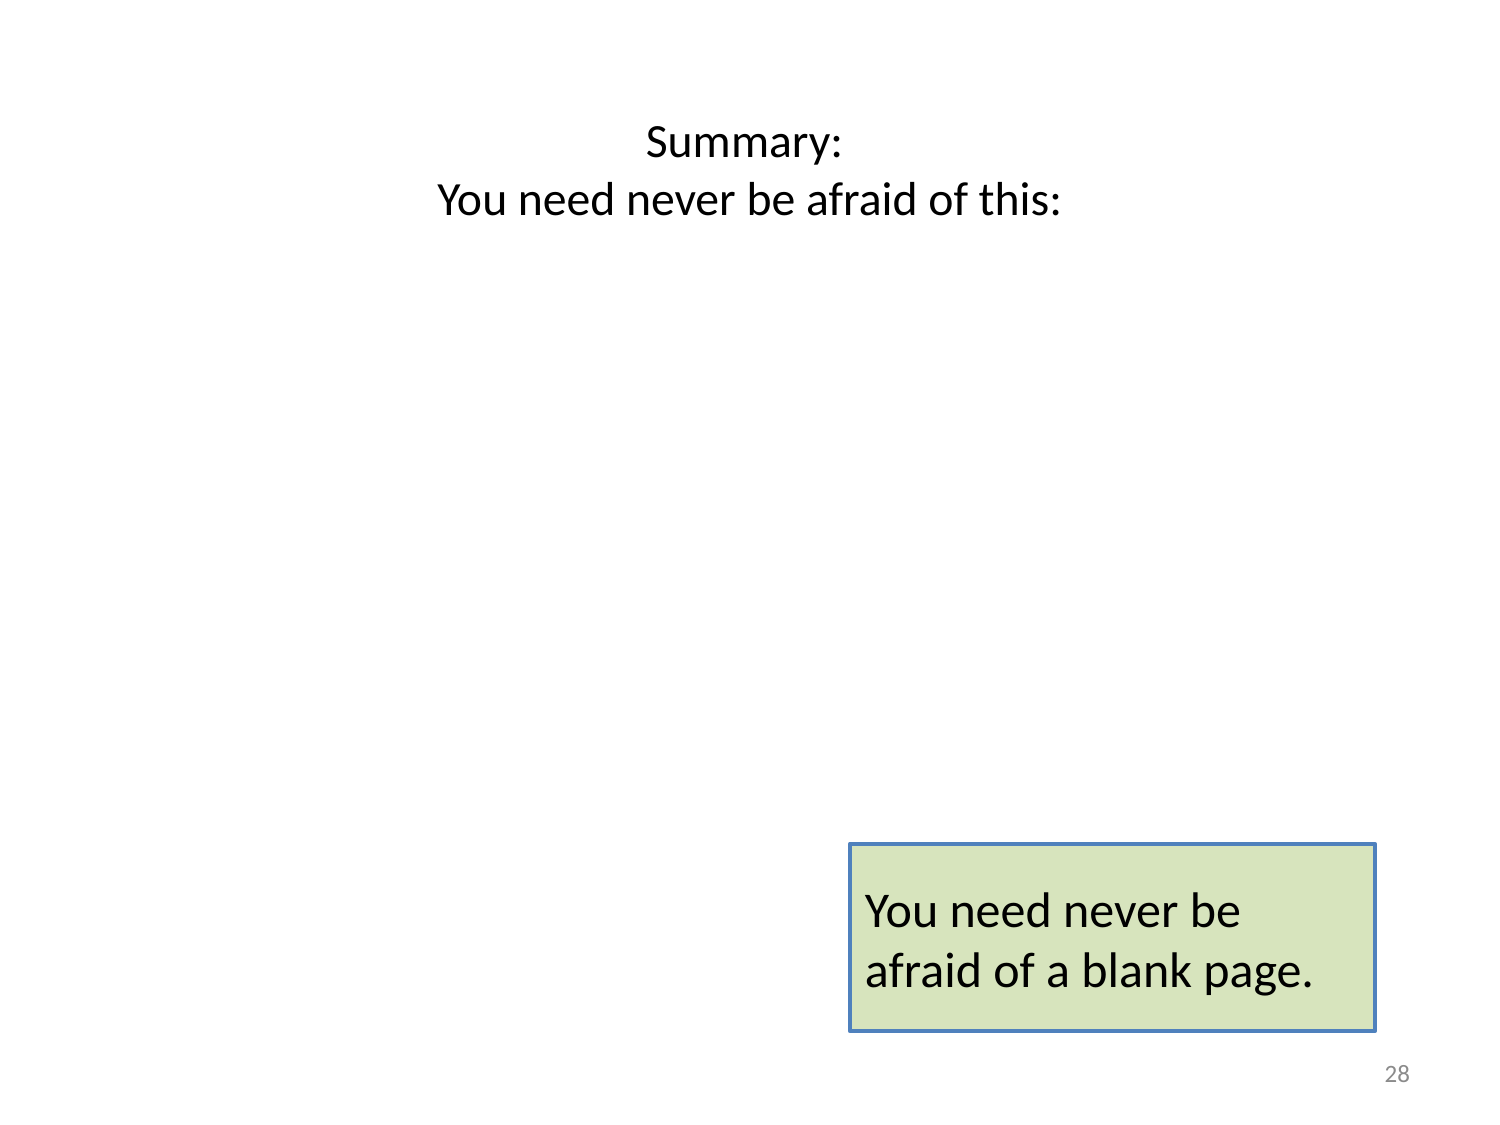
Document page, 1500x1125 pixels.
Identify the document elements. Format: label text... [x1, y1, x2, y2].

text_box You need never be afraid of a blank page. [848, 842, 1377, 1033]
slide_number 28 [1074, 1042, 1425, 1103]
title Summary: You need never be afraid of this: [75, 45, 1425, 233]
